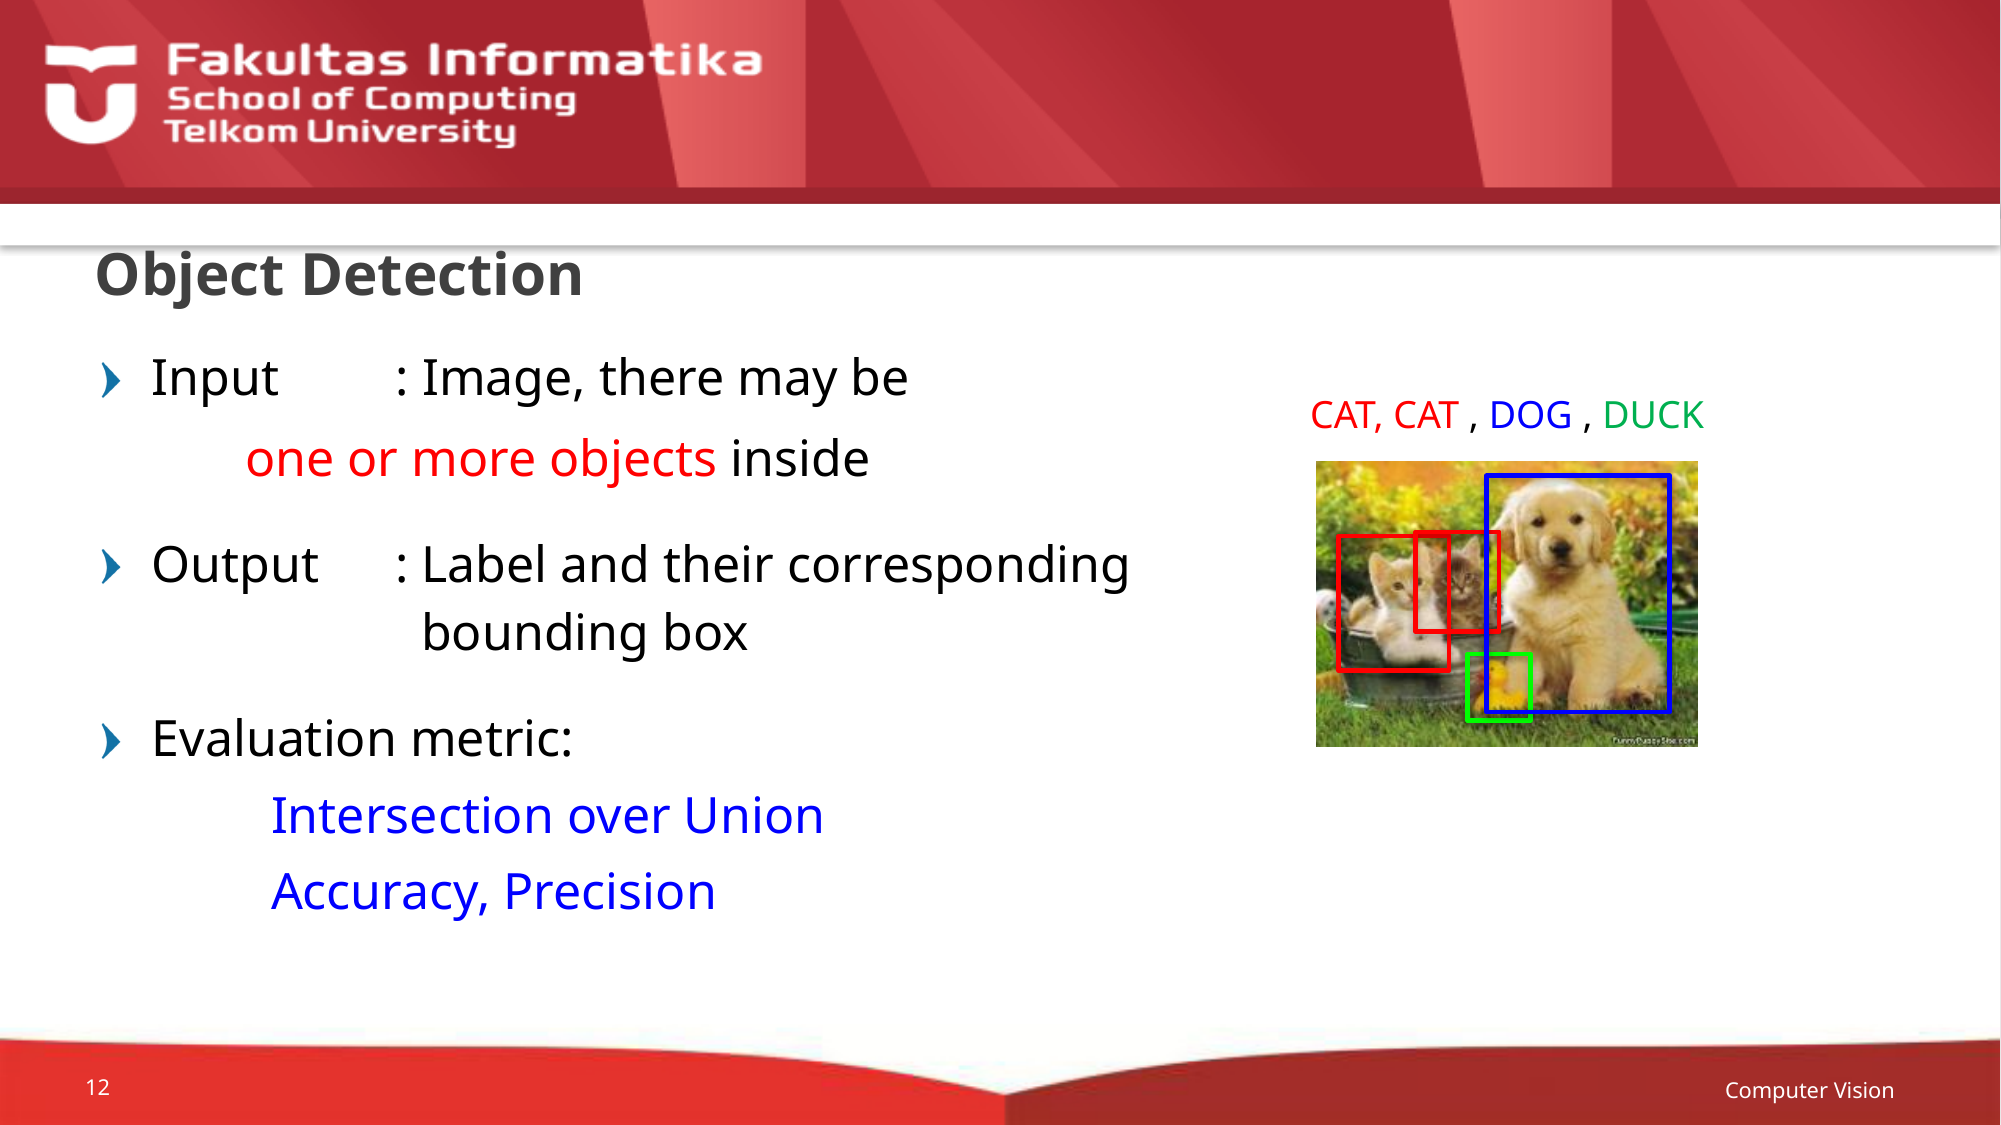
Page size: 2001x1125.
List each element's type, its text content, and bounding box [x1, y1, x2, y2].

slide_number 12 [85, 1058, 164, 1119]
picture [0, 0, 2001, 1125]
title Object Detection [79, 219, 1901, 325]
picture [95, 538, 124, 586]
list Computer Vision [1185, 1058, 1911, 1119]
picture [95, 351, 124, 400]
picture [1316, 461, 1698, 747]
picture [95, 712, 124, 761]
text_box CAT, CAT , DOG , DUCK [1277, 383, 1738, 443]
